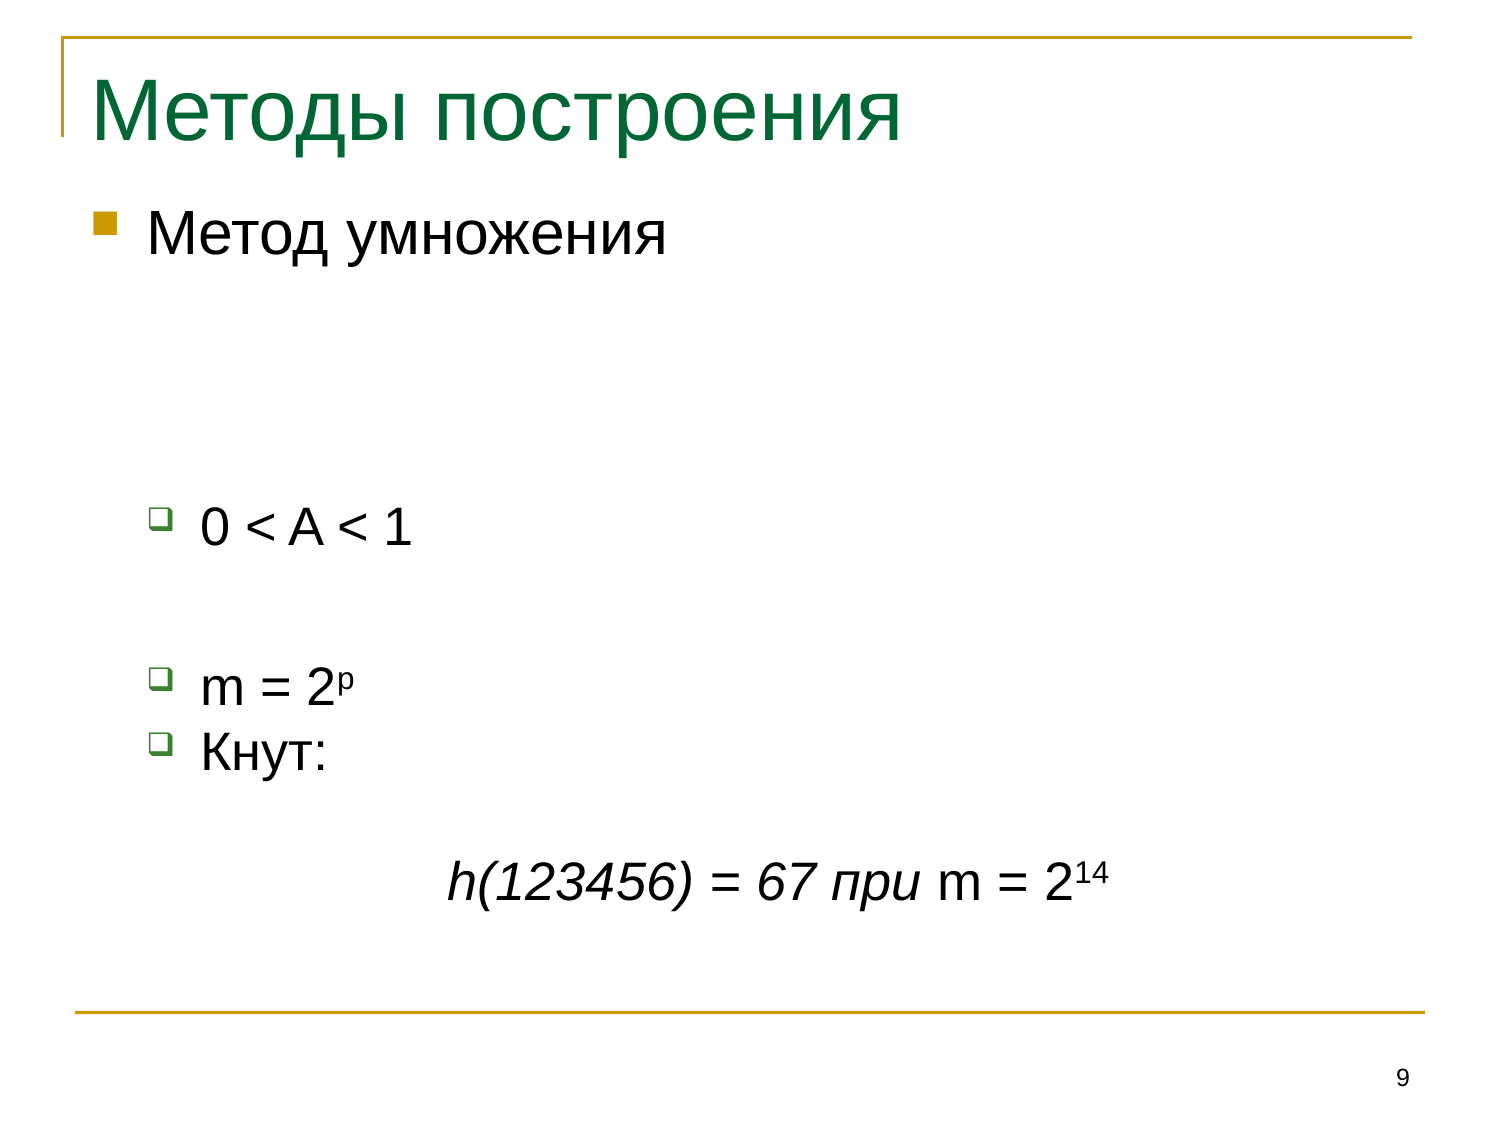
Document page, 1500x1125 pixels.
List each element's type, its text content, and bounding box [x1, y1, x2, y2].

title Методы построения [74, 45, 1426, 233]
slide_number 9 [1074, 1023, 1426, 1100]
